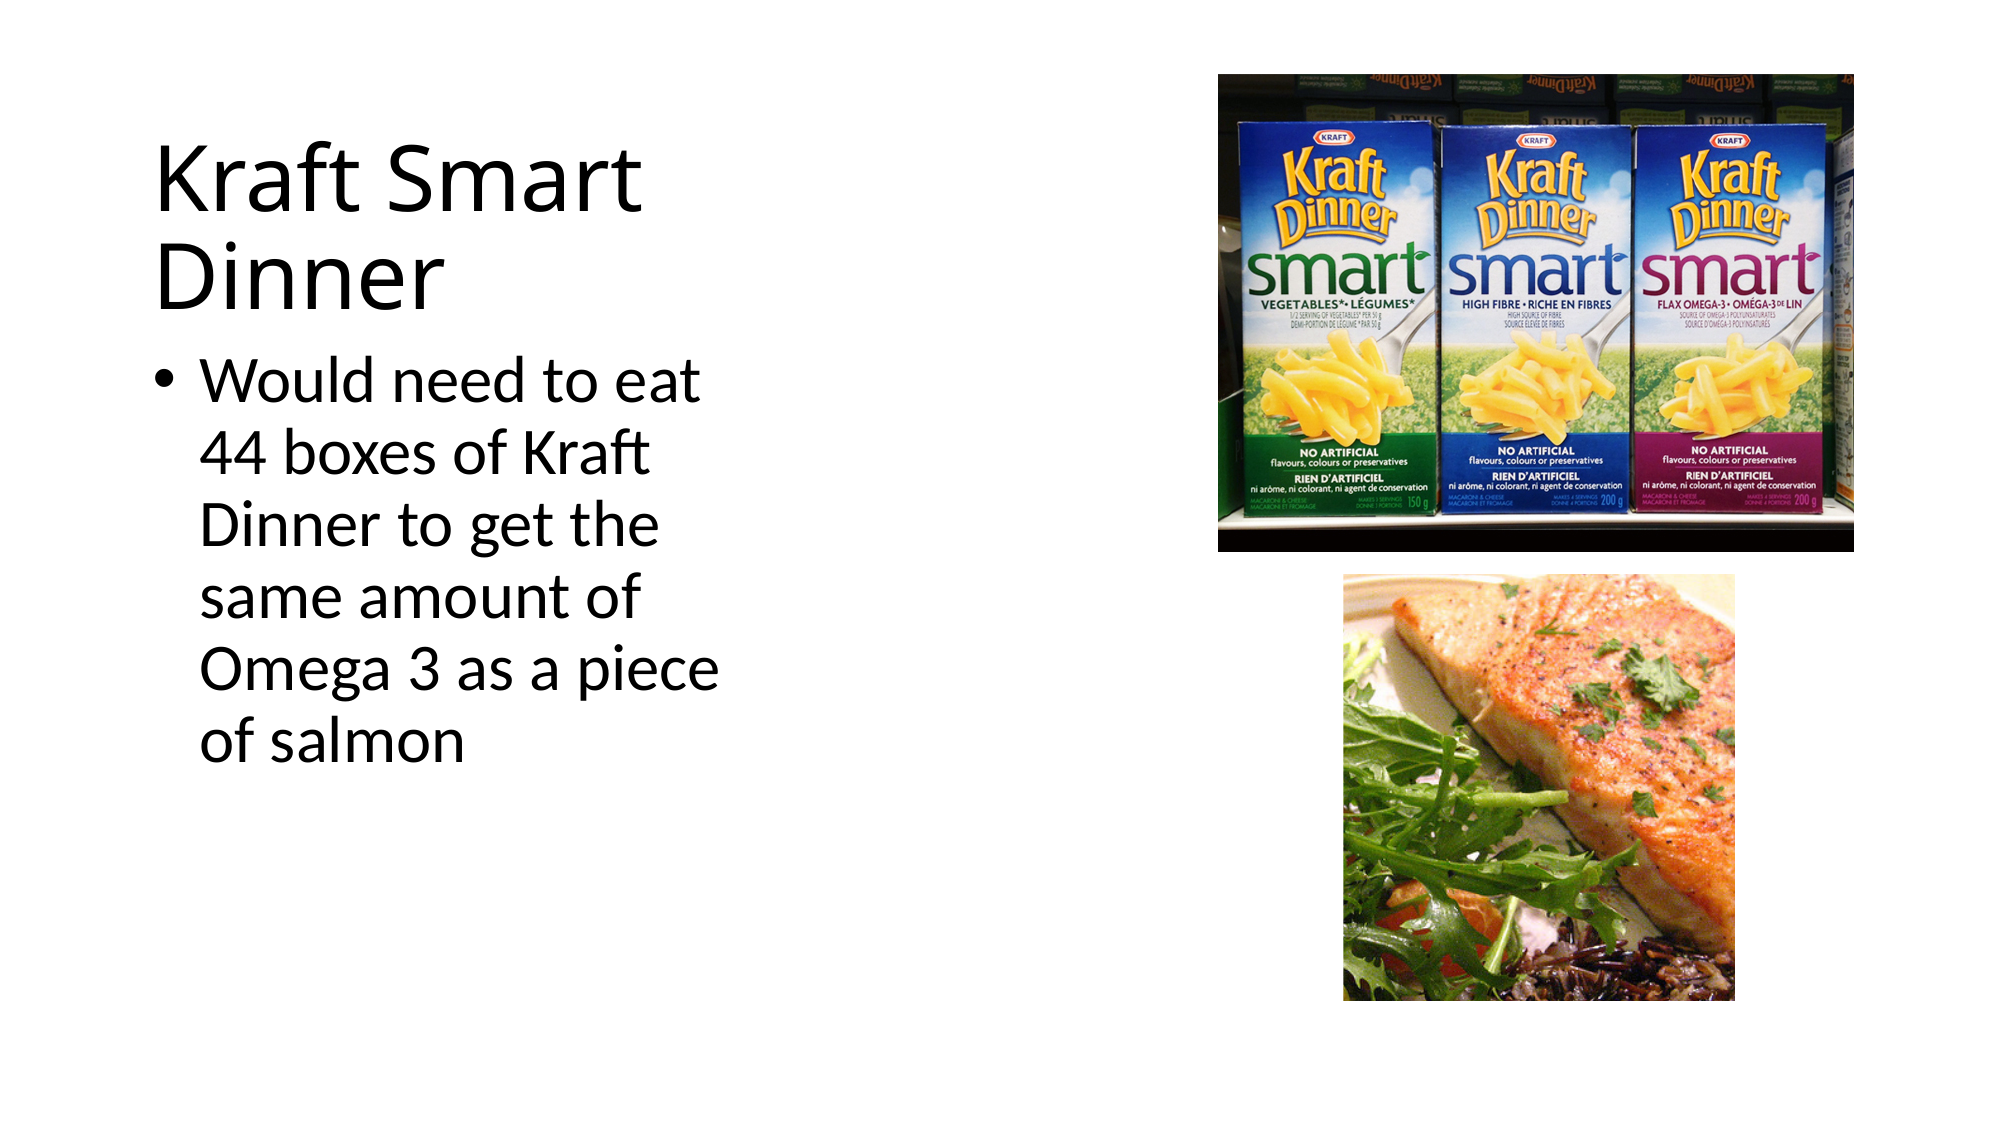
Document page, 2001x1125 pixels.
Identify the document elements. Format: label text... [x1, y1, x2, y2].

picture [1343, 574, 1735, 1001]
list Would need to eat 44 boxes of Kraft Dinner to get the same amount of Omega 3 as a piece of salmon [137, 337, 783, 963]
title Kraft Smart Dinner [137, 75, 783, 337]
picture [1218, 74, 1854, 552]
